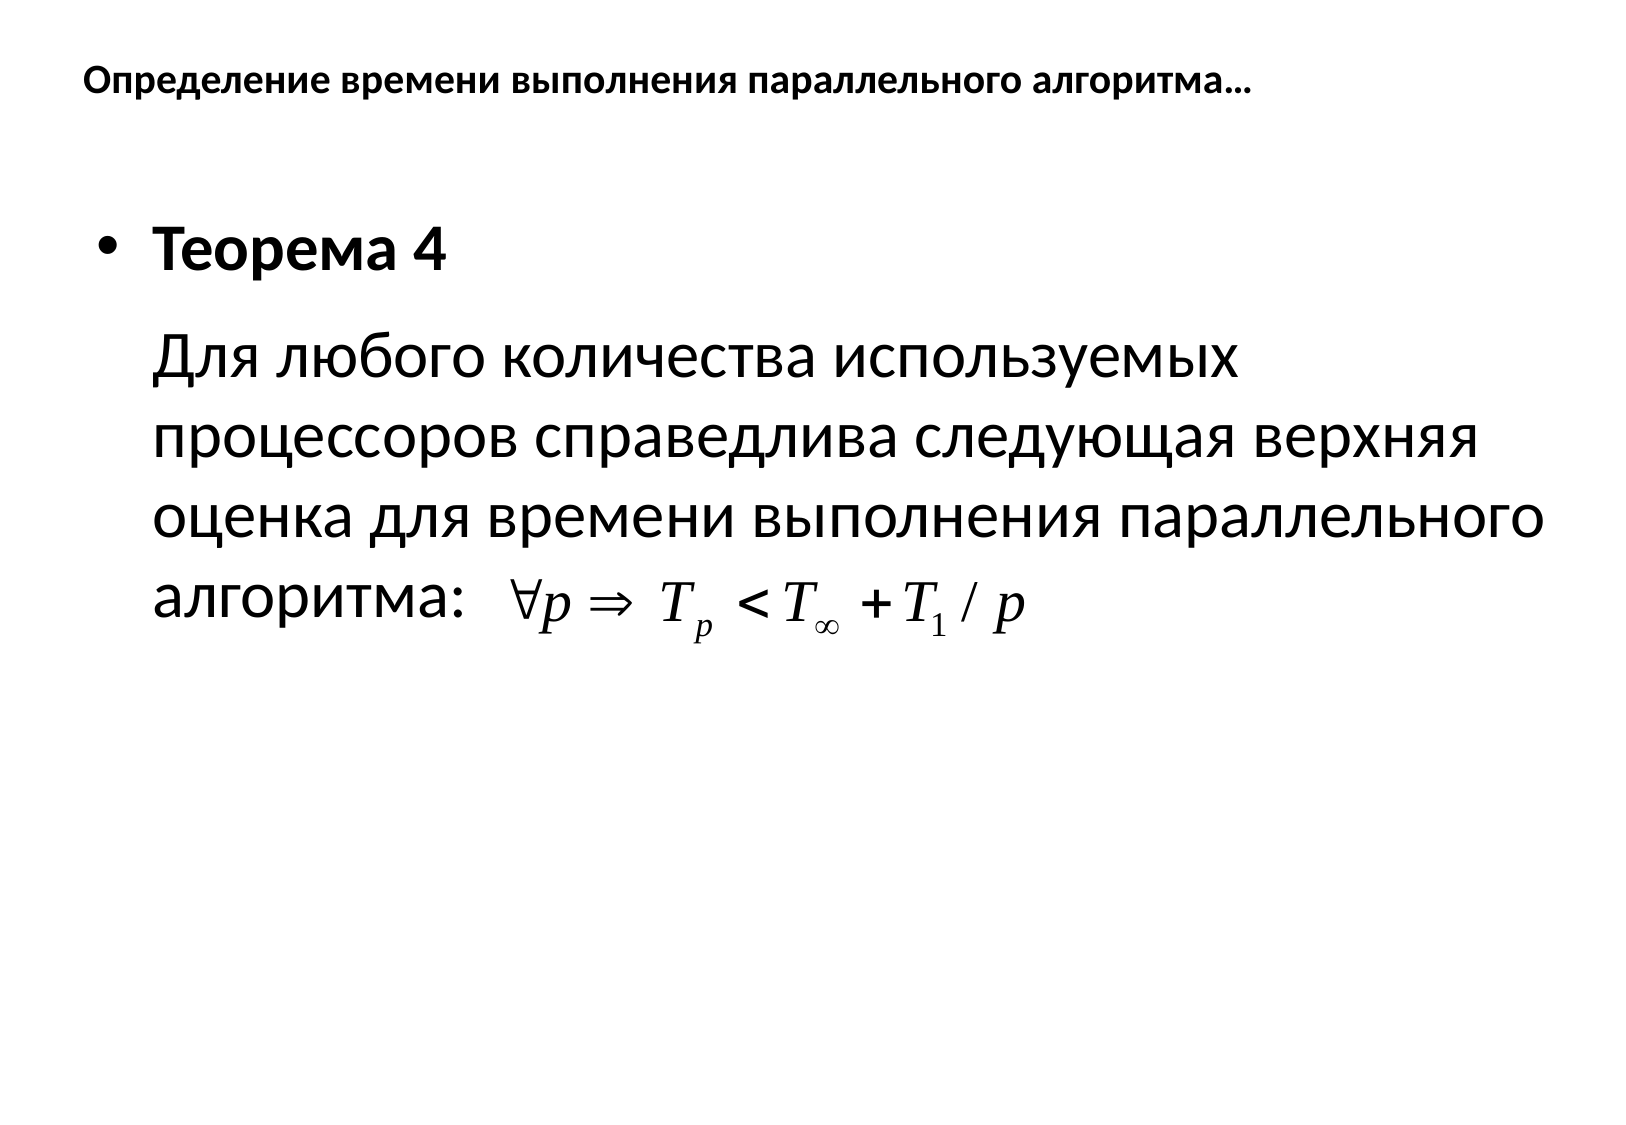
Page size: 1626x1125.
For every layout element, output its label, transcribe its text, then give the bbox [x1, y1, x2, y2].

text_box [493, 562, 1038, 657]
title Определение времени выполнения параллельного алгоритма… [67, 30, 1498, 124]
list Теорема 4 Для любого количества используемых процессоров справедлива следующая верхняя оценка для времени выполнения параллельного алгоритма: [80, 196, 1593, 538]
list Теорема 4 Для любого количества используемых процессоров справедлива следующая верхняя оценка для времени выполнения параллельного алгоритма: [80, 543, 1593, 1024]
